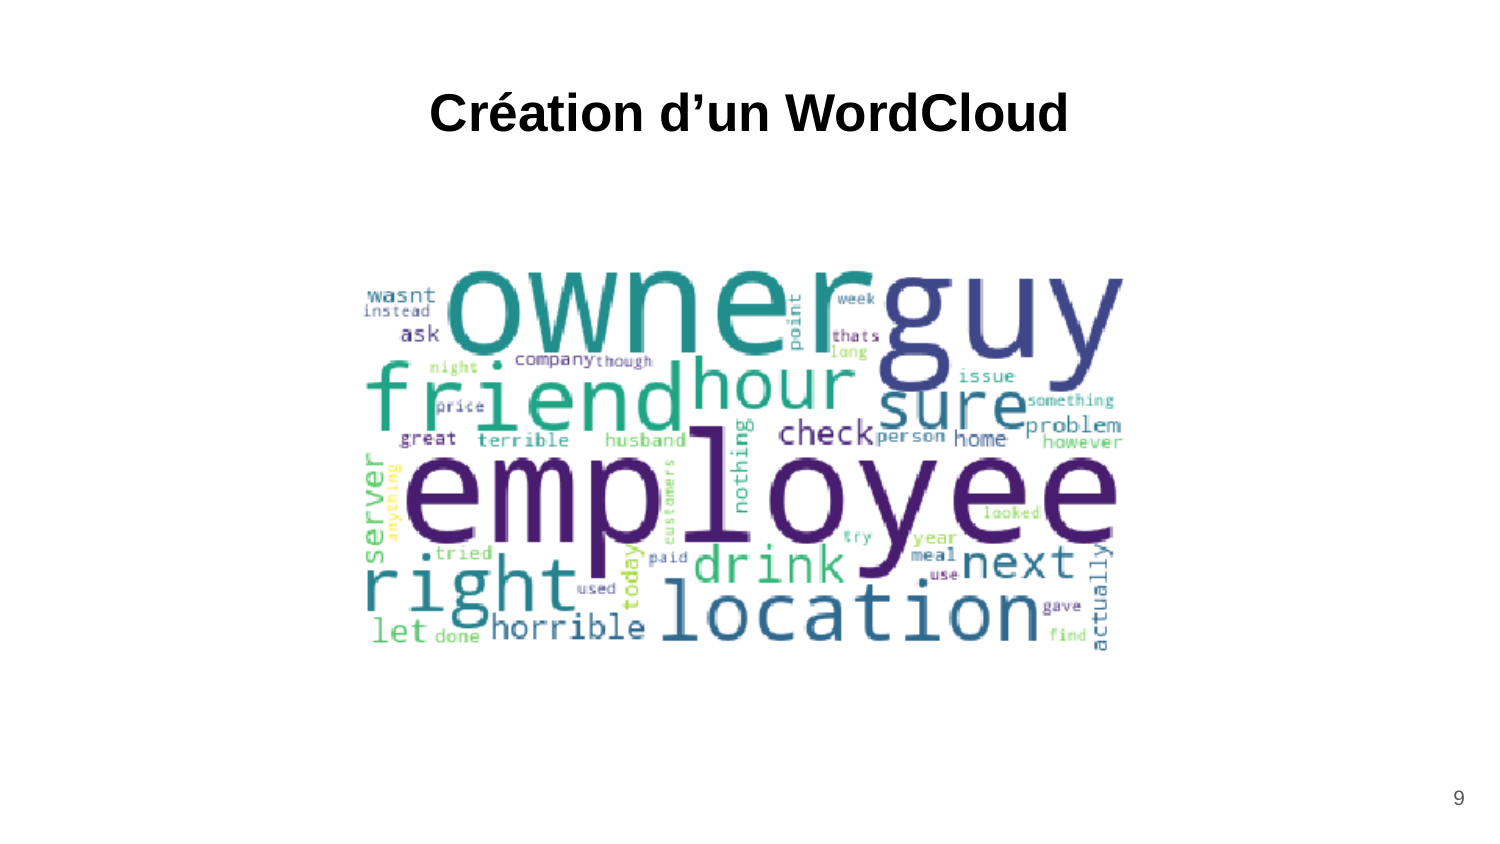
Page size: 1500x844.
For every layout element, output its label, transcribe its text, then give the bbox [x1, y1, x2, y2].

picture [356, 265, 1144, 674]
title Création d’un WordCloud [51, 63, 1449, 158]
slide_number ‹#› [1389, 764, 1480, 830]
